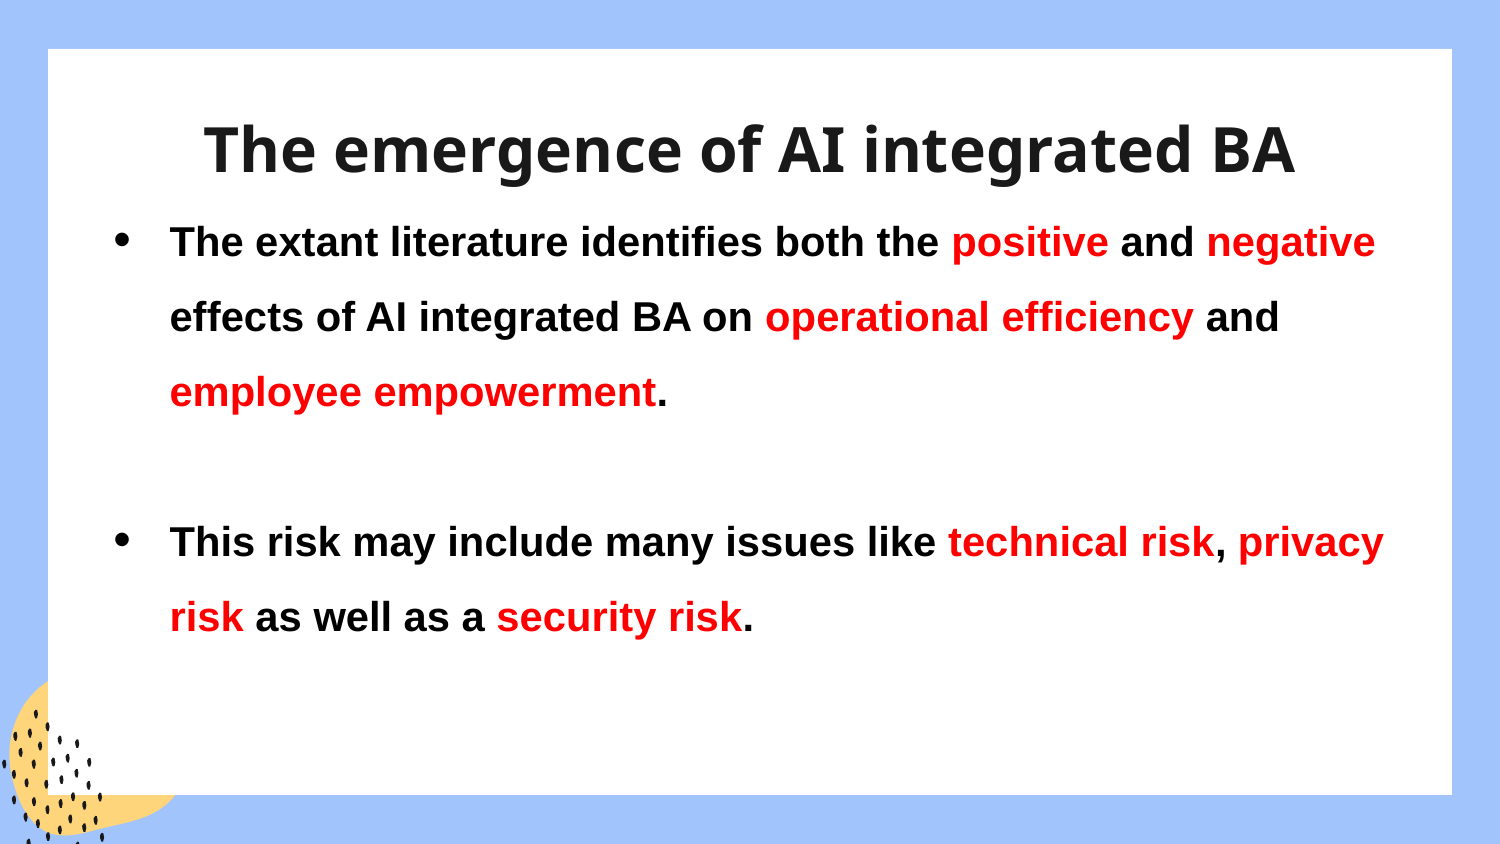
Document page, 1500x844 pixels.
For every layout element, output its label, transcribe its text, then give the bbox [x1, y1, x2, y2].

text_box The extant literature identifies both the positive and negative effects of AI integrated BA on operational efficiency and employee empowerment. This risk may include many issues like technical risk, privacy risk as well as a security risk. [98, 174, 1443, 799]
title The emergence of AI integrated BA [118, 57, 1382, 174]
